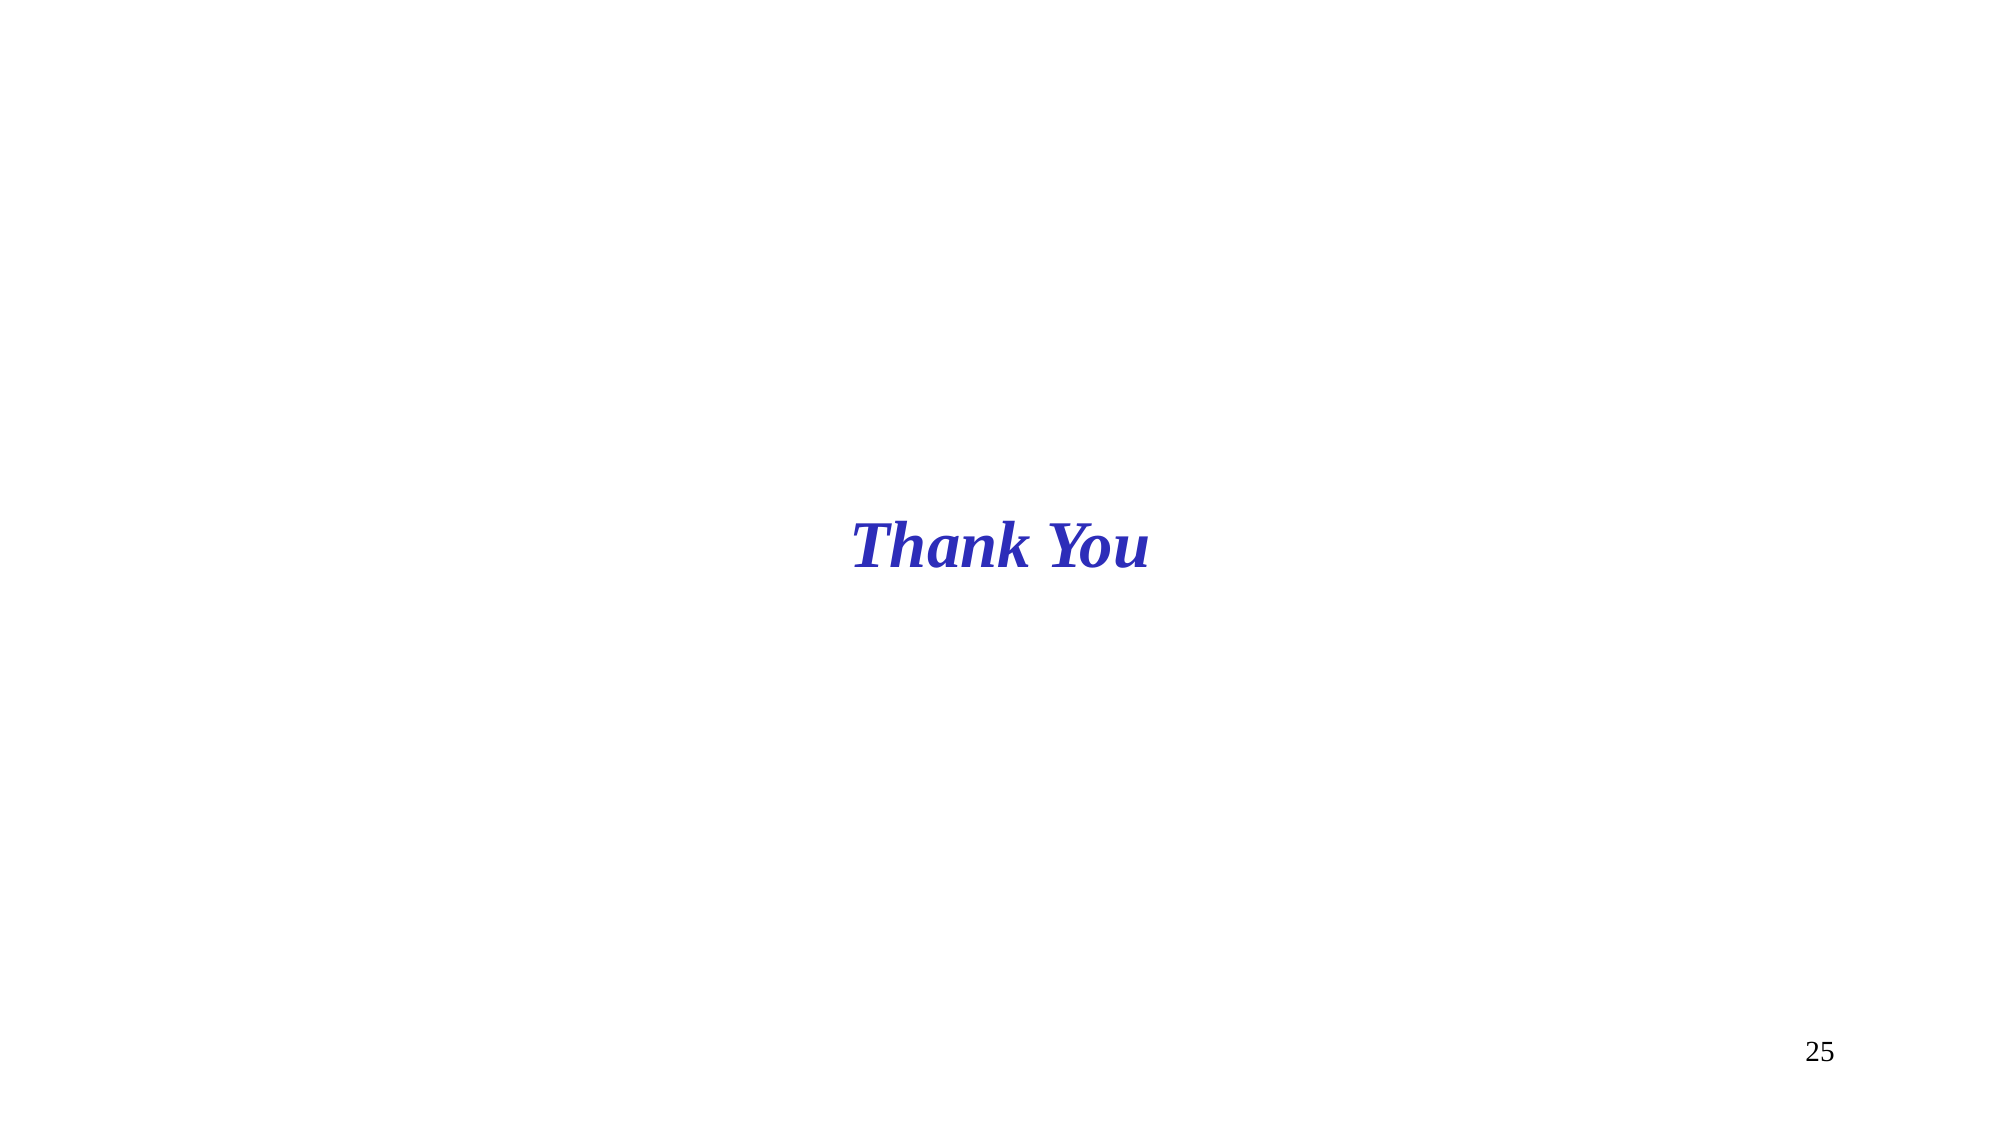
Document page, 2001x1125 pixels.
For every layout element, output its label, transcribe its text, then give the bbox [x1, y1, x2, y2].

slide_number 25 [1433, 1024, 1851, 1101]
list Thank You [150, 492, 1850, 1125]
